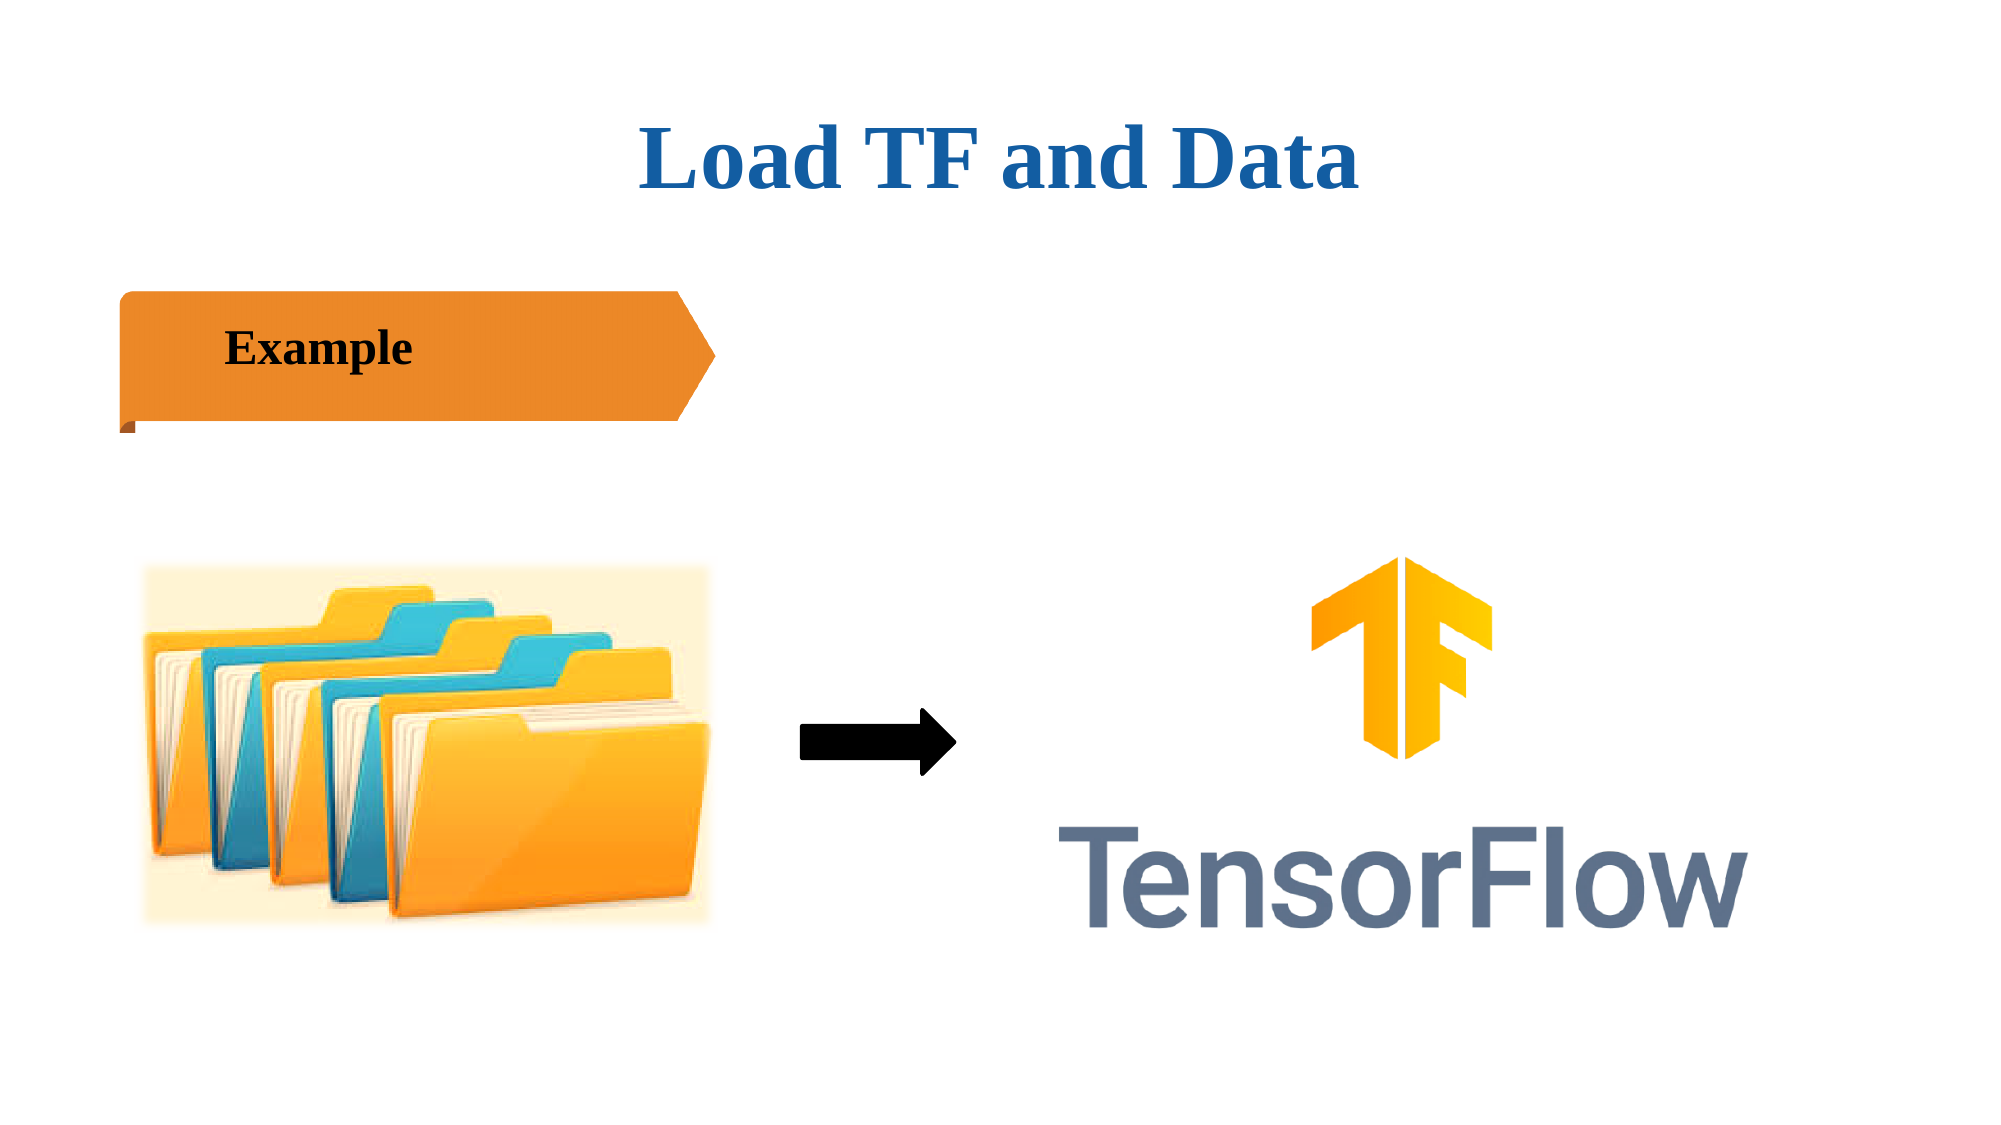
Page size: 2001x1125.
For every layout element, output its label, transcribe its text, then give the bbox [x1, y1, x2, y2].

picture [119, 278, 719, 433]
text_box [799, 708, 948, 776]
picture [954, 455, 1849, 1029]
title Load TF and Data [99, 43, 1900, 274]
picture [133, 556, 719, 933]
